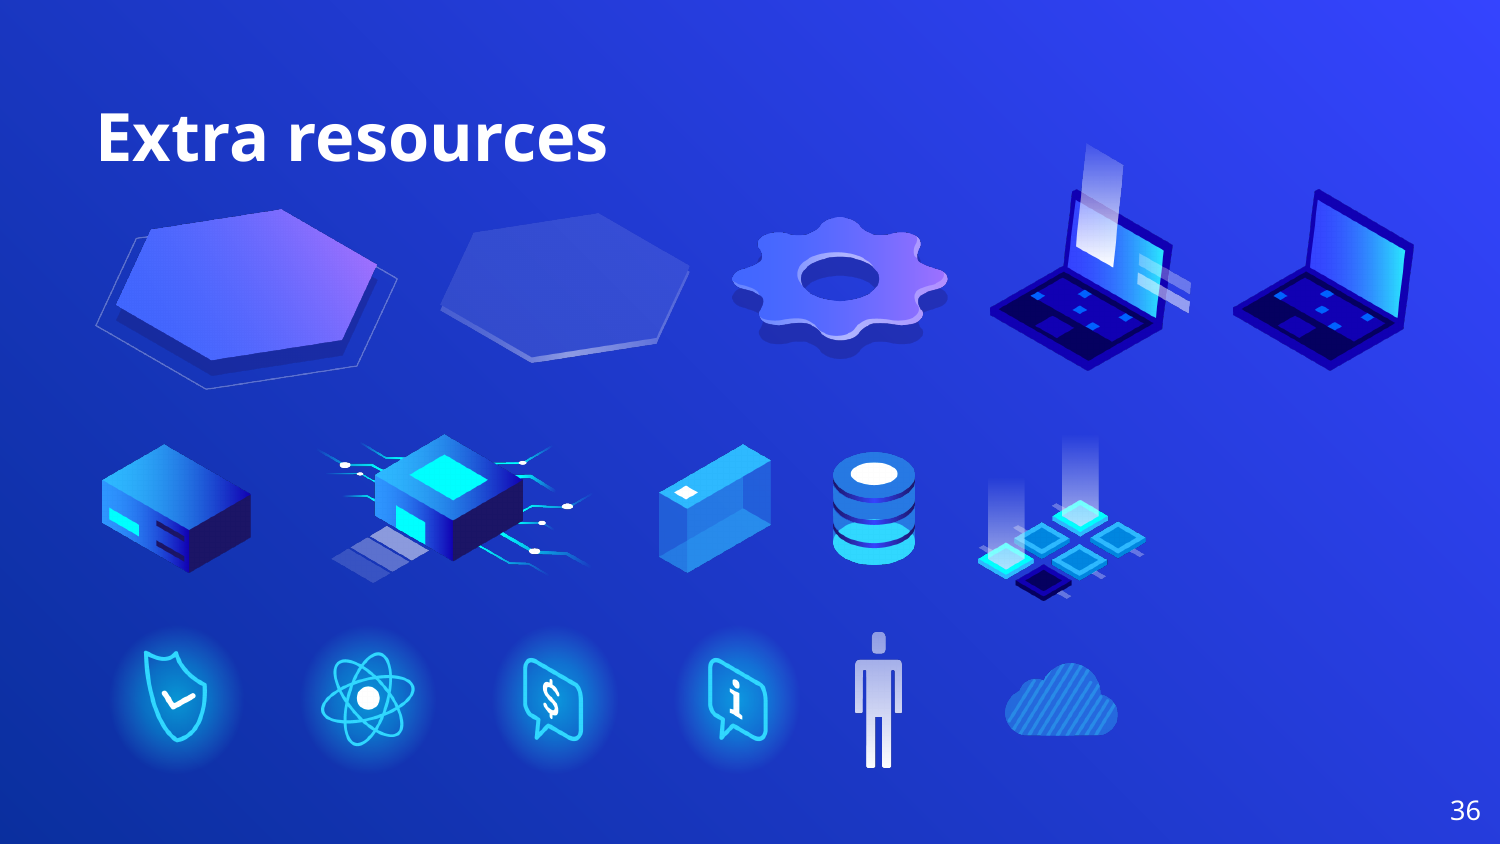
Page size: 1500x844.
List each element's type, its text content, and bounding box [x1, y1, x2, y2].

picture [833, 451, 915, 566]
picture [299, 624, 437, 775]
title Extra resources [95, 33, 1082, 175]
picture [440, 213, 691, 364]
picture [102, 443, 252, 574]
picture [977, 416, 1146, 601]
picture [732, 217, 949, 359]
picture [659, 444, 771, 573]
picture [855, 631, 902, 768]
picture [990, 142, 1191, 371]
picture [108, 624, 246, 775]
picture [1005, 663, 1118, 736]
picture [94, 208, 398, 390]
picture [314, 434, 597, 583]
slide_number ‹#› [1391, 779, 1482, 844]
picture [672, 624, 802, 775]
picture [490, 624, 619, 775]
picture [1233, 189, 1415, 371]
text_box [1417, 210, 1421, 314]
